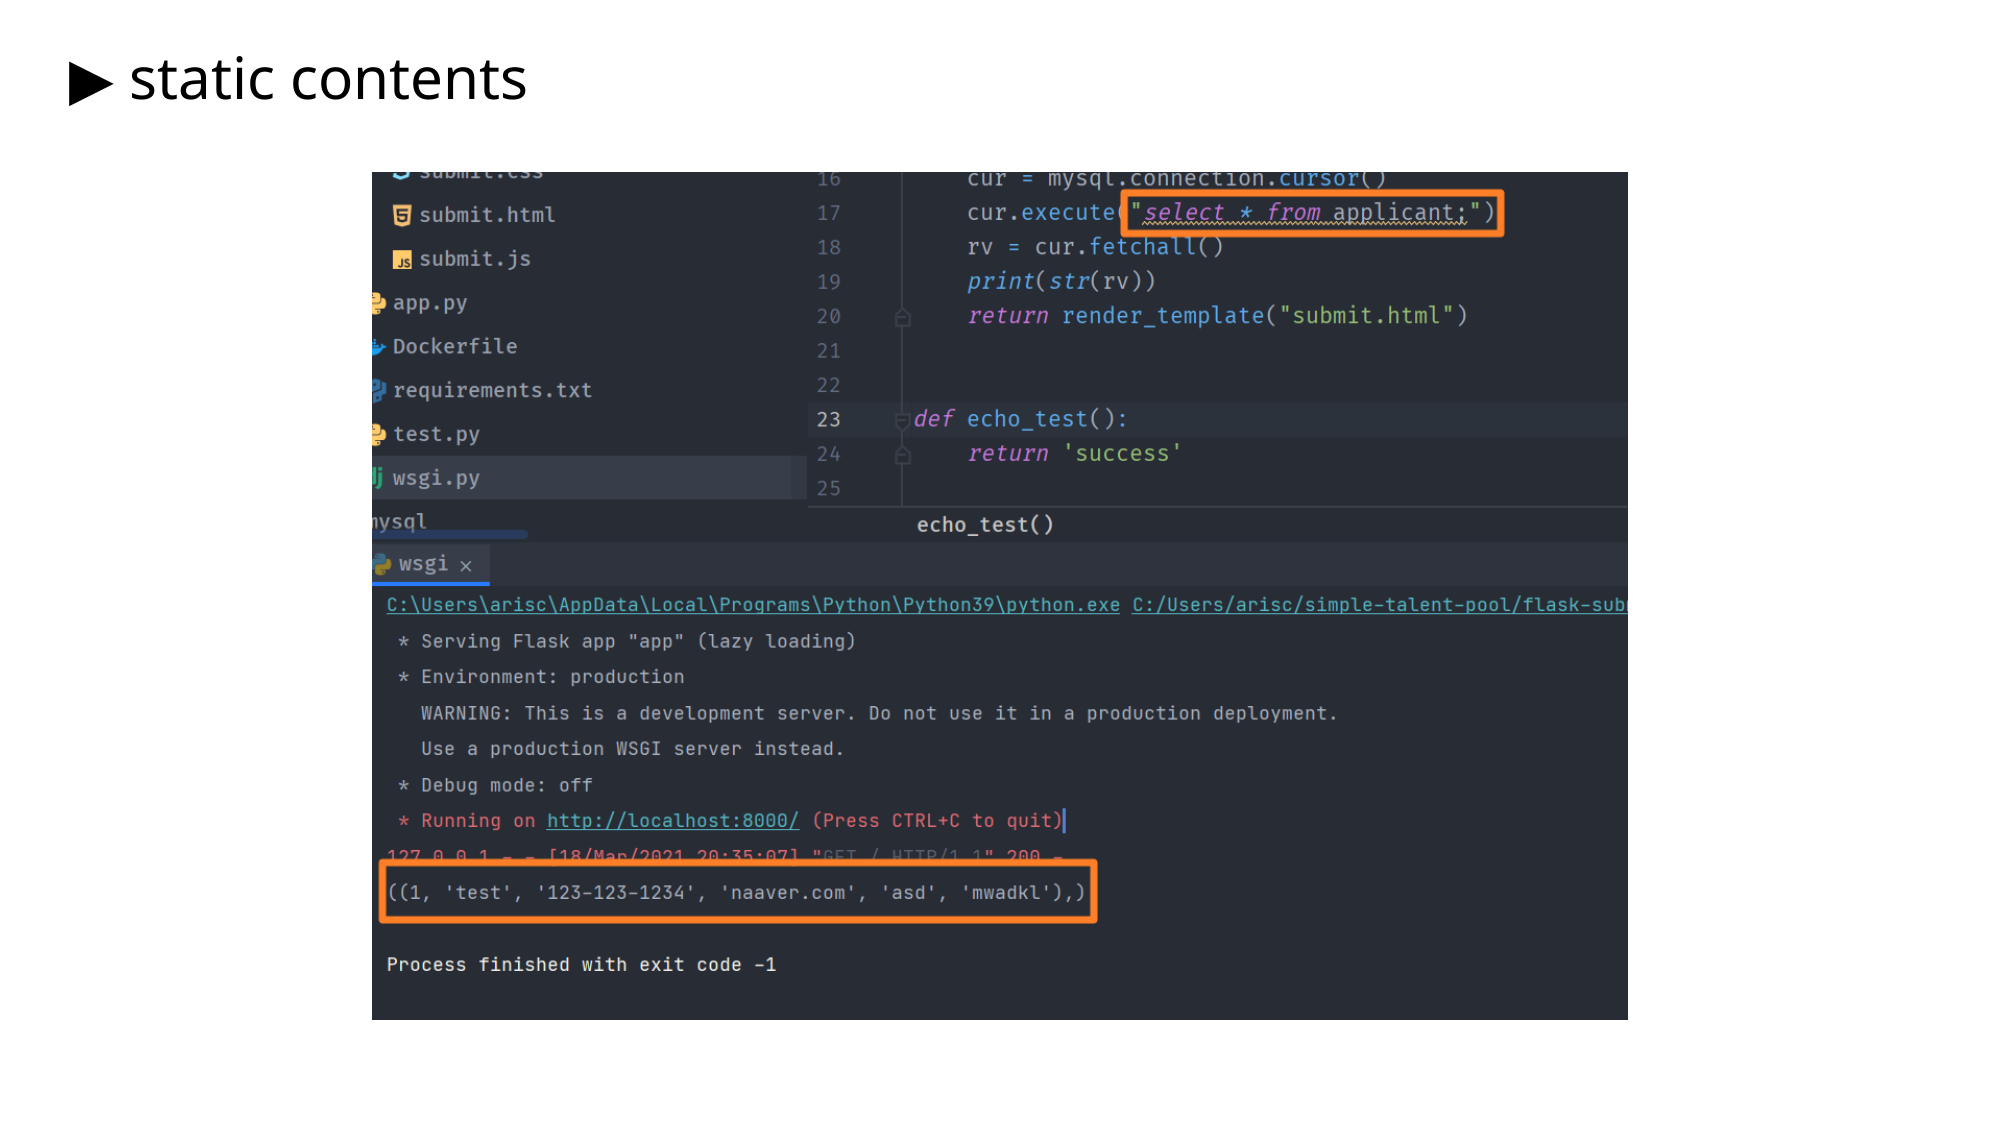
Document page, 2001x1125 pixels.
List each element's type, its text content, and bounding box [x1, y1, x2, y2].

text_box ▶ static contents [54, 34, 929, 119]
picture [372, 172, 1628, 1020]
